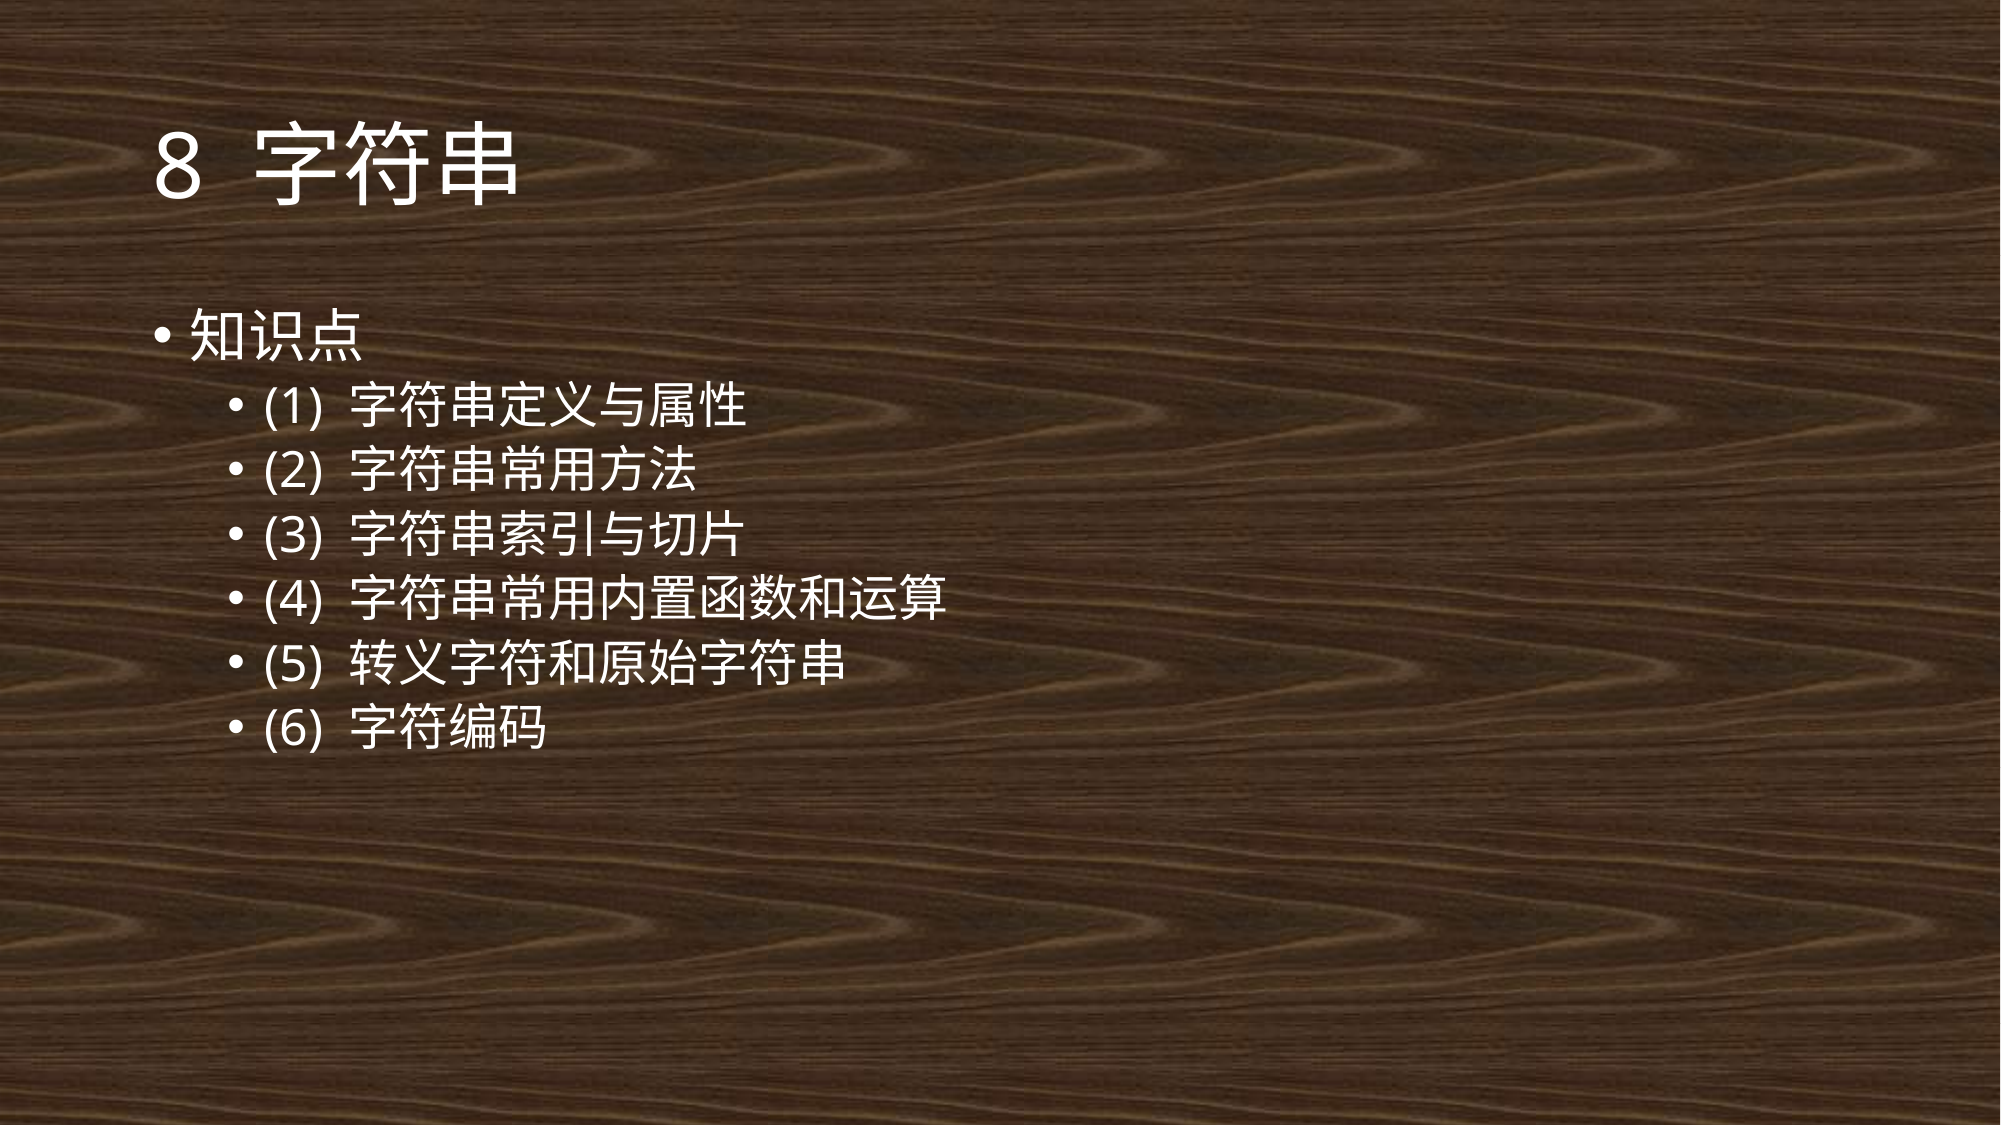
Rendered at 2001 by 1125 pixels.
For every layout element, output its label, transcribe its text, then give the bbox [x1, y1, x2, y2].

title 8 字符串 [137, 59, 1863, 278]
picture [0, 0, 2001, 1125]
list 知识点 (1) 字符串定义与属性 (2) 字符串常用方法 (3) 字符串索引与切片 (4) 字符串常用内置函数和运算 (5) 转义字符和原始字符串 (6) 字符编码 [137, 299, 1863, 1014]
